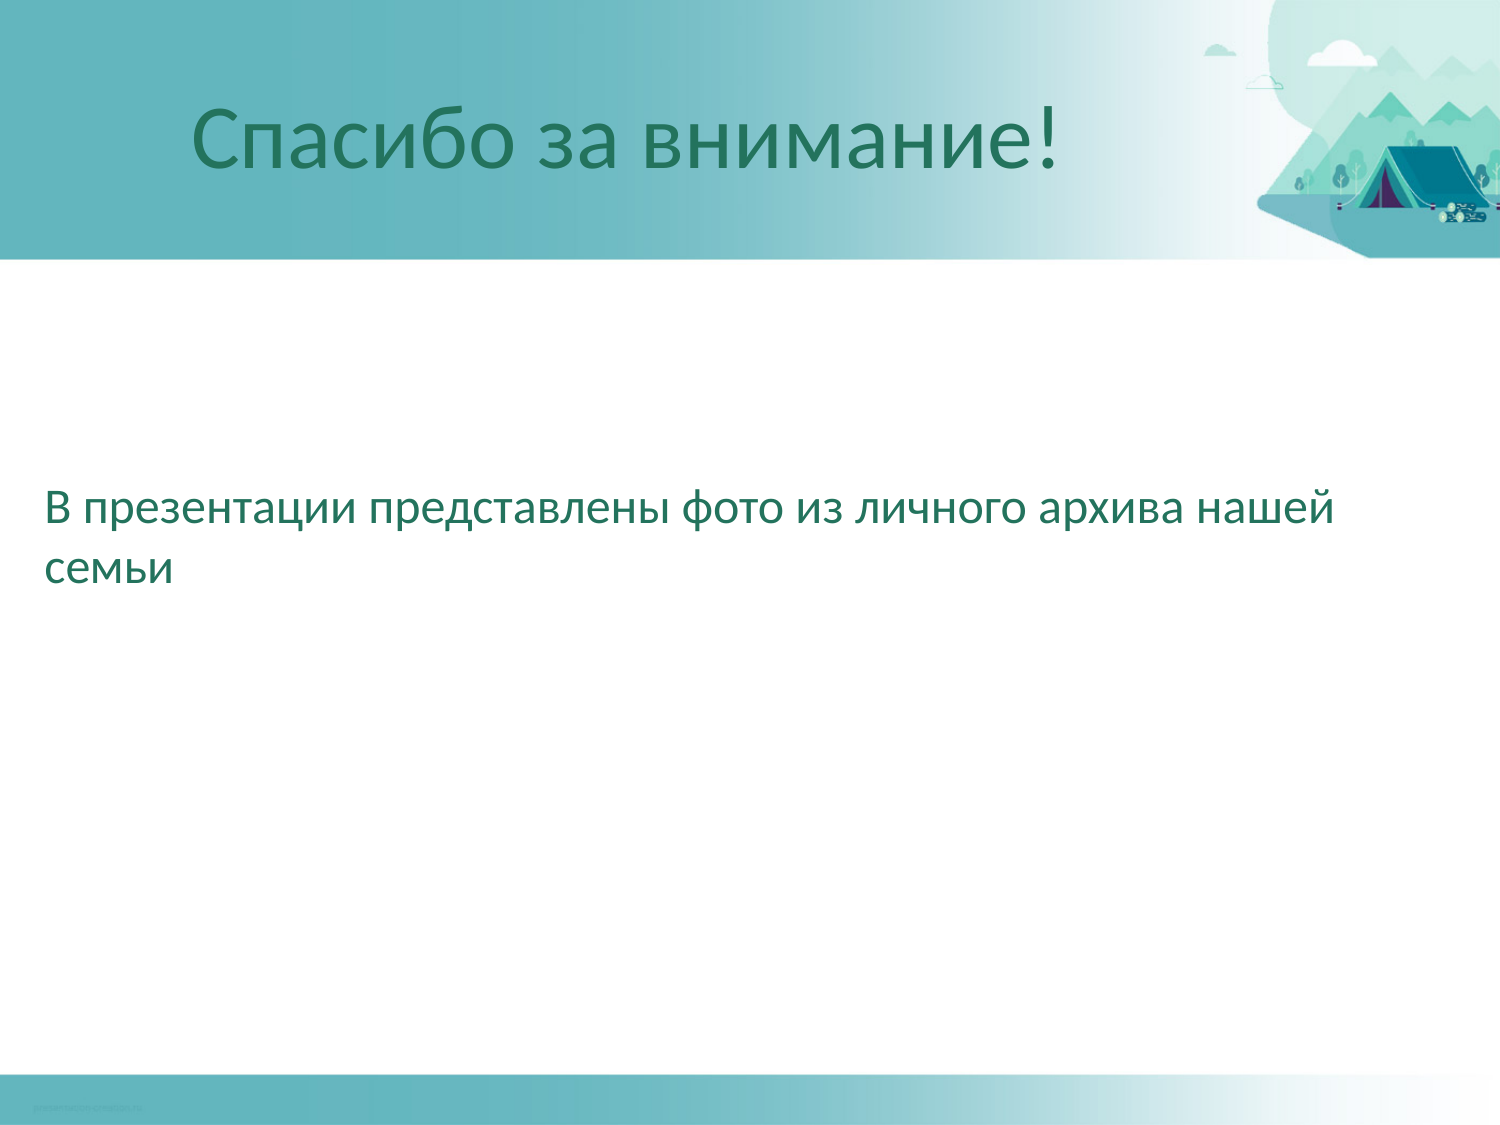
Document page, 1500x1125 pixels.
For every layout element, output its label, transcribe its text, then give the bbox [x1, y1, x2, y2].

picture [0, 0, 1500, 1125]
list В презентации представлены фото из личного архива нашей семьи [29, 326, 1471, 1012]
title Спасибо за внимание! [0, 37, 1256, 227]
